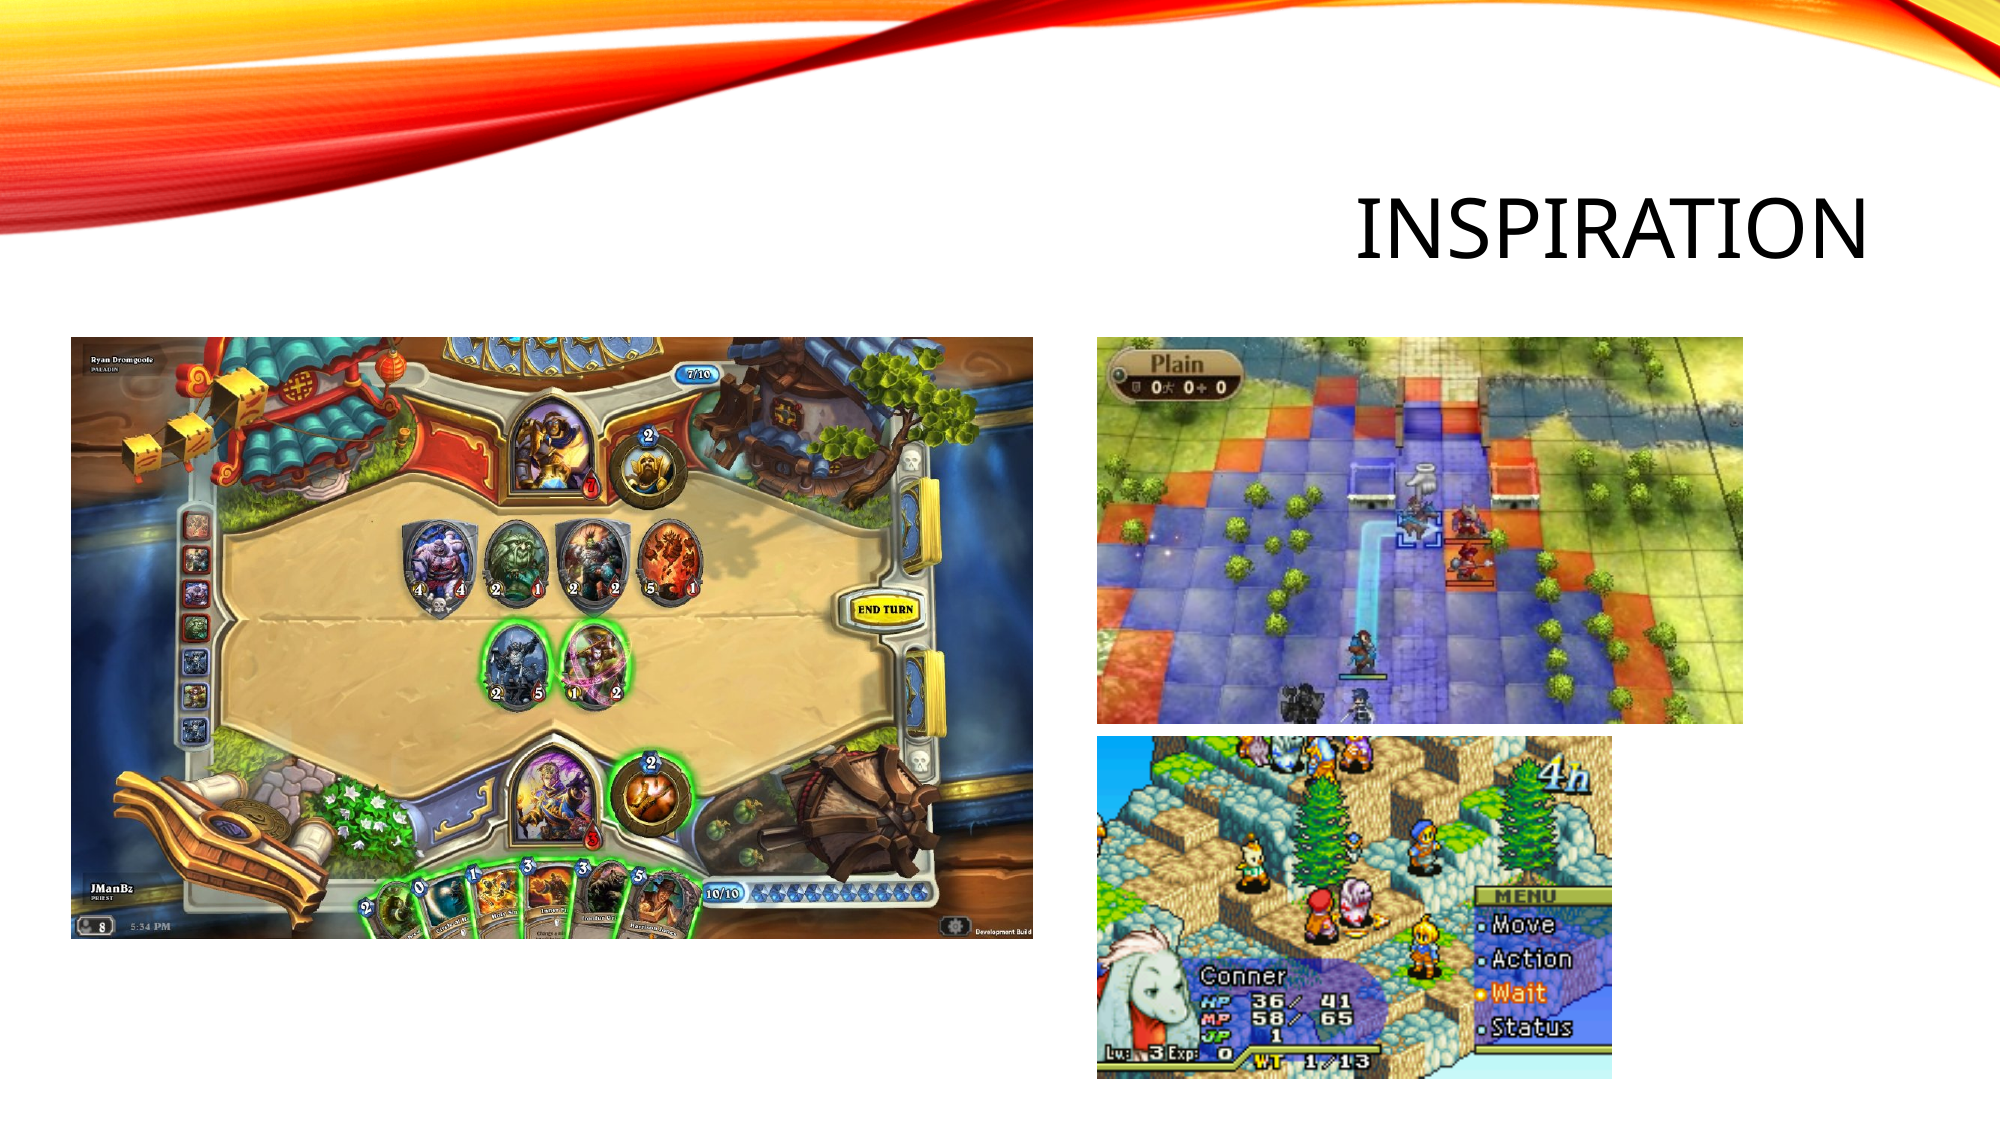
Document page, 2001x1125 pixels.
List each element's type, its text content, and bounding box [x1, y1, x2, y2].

picture [1097, 736, 1612, 1080]
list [1097, 336, 1743, 725]
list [70, 336, 1034, 939]
picture [0, 0, 2000, 237]
title Inspiration [474, 125, 1888, 338]
